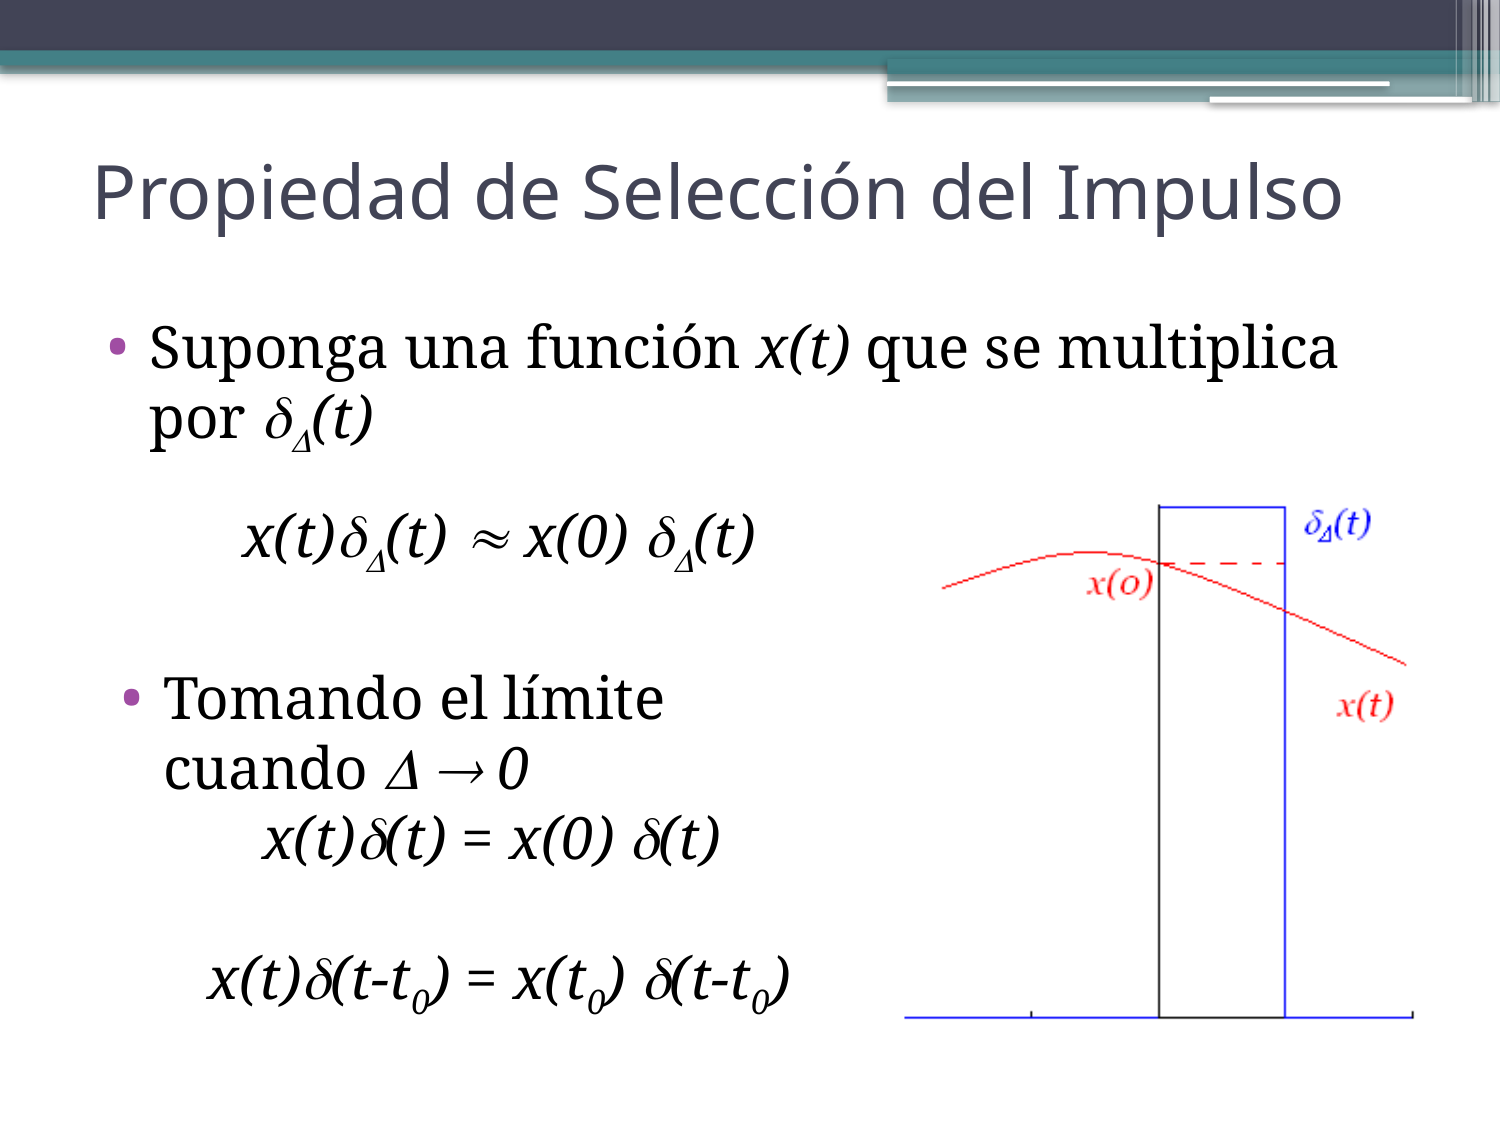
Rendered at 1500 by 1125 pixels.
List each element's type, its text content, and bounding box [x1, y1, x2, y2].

picture [903, 503, 1416, 1021]
list Suponga una función x(t) que se multiplica por D(t) [74, 302, 1426, 469]
text_box x(t)dD(t)  x(0) dD(t) Tomando el límite cuando D  0 x(t)d(t) = x(0) d(t) x(t)d(t-t0) = x(t0) d(t-t0) [88, 491, 892, 1035]
title Propiedad de Selección del Impulso [76, 101, 1428, 277]
